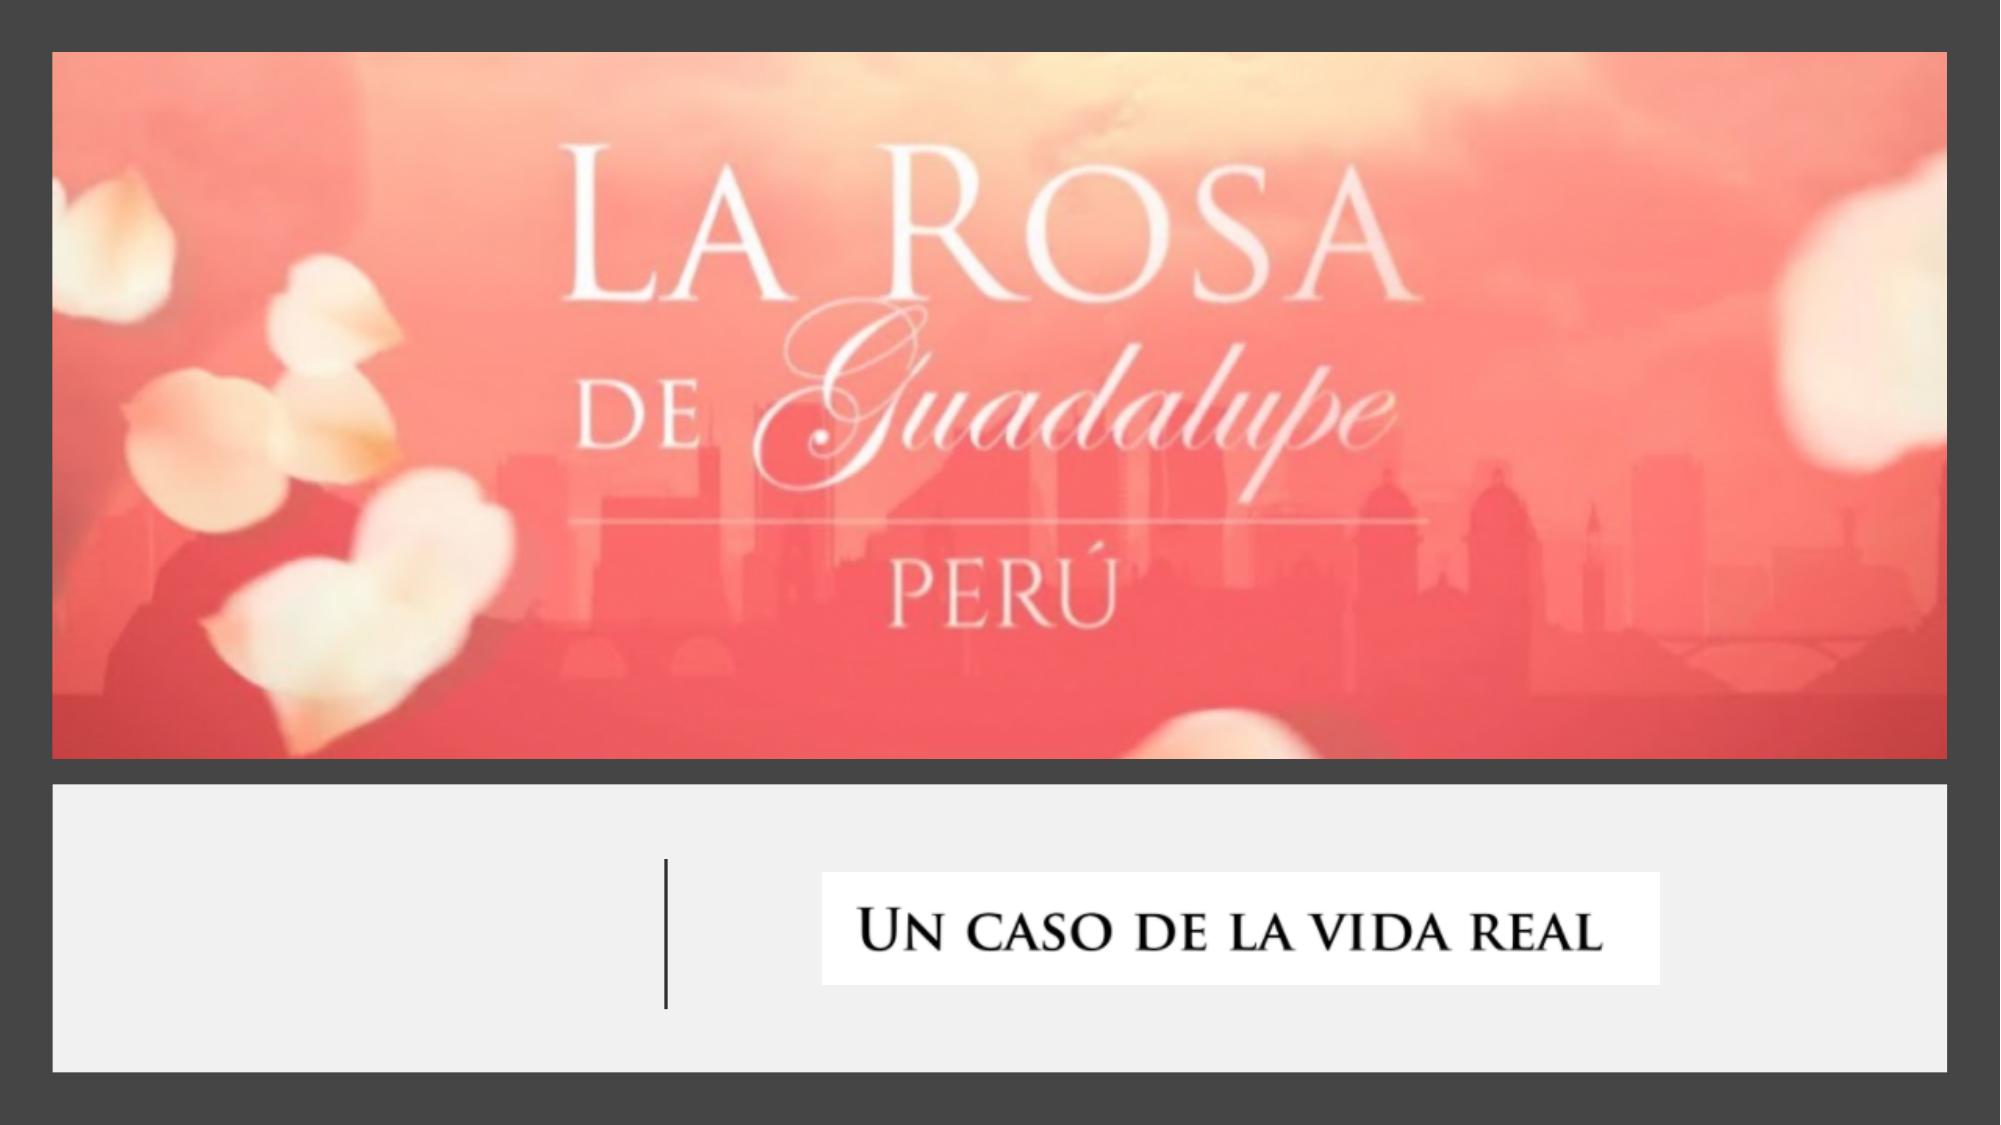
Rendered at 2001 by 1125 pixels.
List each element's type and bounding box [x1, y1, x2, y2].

picture [822, 872, 1660, 985]
text_box [0, 0, 2000, 1125]
text_box [52, 783, 1948, 1073]
picture [52, 52, 1947, 759]
